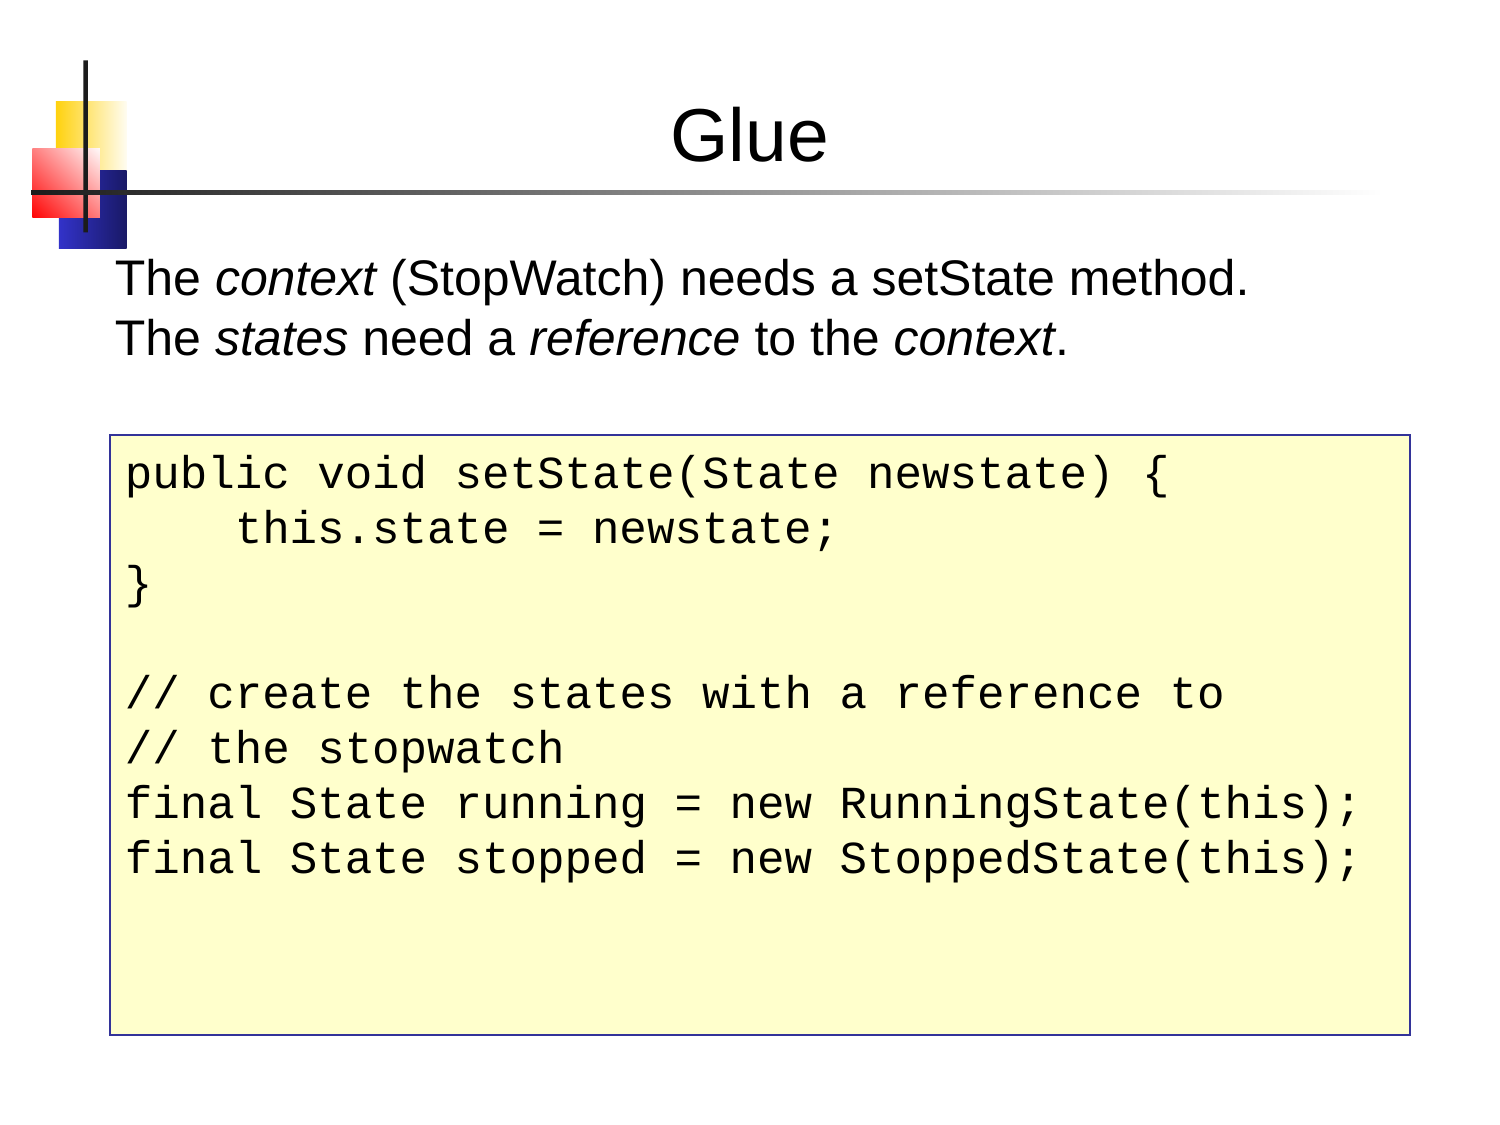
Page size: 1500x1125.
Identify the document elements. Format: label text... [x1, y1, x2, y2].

text_box Glue [100, 42, 1400, 185]
text_box The context (StopWatch) needs a setState method. The states need a reference to the context. [100, 237, 1400, 465]
text_box public void setState(State newstate) { this.state = newstate; } // create the states with a reference to // the stopwatch final State running = new RunningState(this); final State stopped = new StoppedState(this); [109, 435, 1410, 1035]
